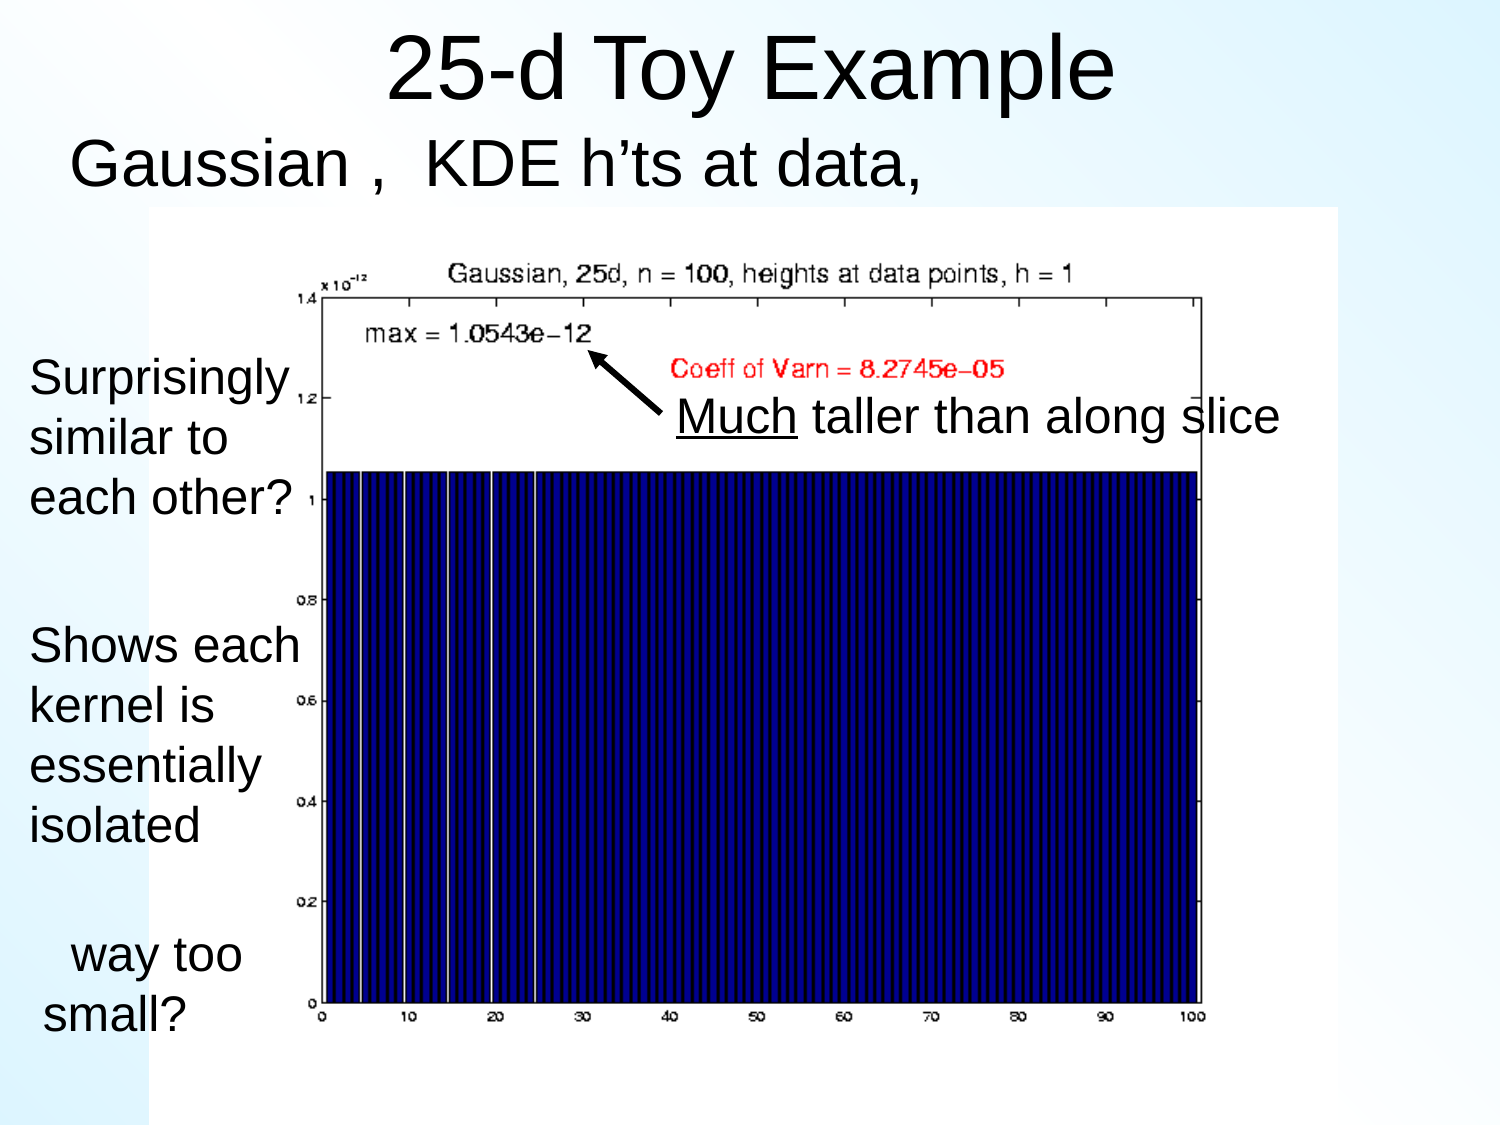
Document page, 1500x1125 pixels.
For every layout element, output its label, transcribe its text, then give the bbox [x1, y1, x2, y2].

picture [148, 207, 1338, 1125]
title 25-d Toy Example [54, 0, 1450, 125]
text_box Shows each kernel is essentially isolated [14, 604, 143, 860]
text_box Surprisingly similar to each other? [14, 337, 143, 533]
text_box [587, 349, 1301, 453]
